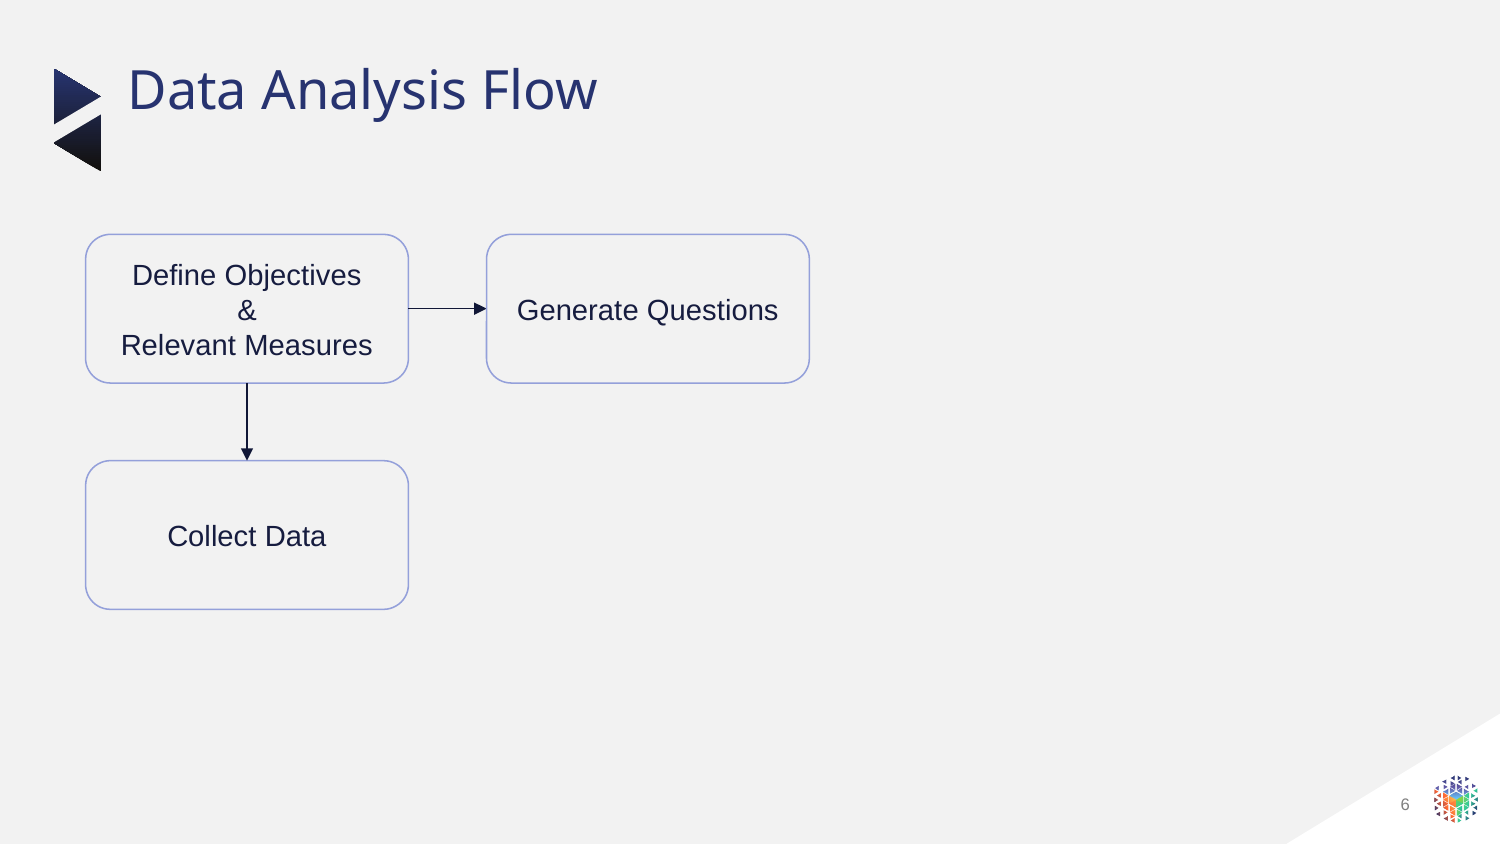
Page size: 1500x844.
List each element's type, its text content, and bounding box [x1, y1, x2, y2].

title Data Analysis Flow [127, 63, 1410, 175]
text_box Collect Data [85, 460, 409, 610]
picture [1434, 775, 1479, 823]
text_box Generate Questions [486, 234, 810, 384]
text_box Define Objectives & Relevant Measures [85, 234, 409, 384]
